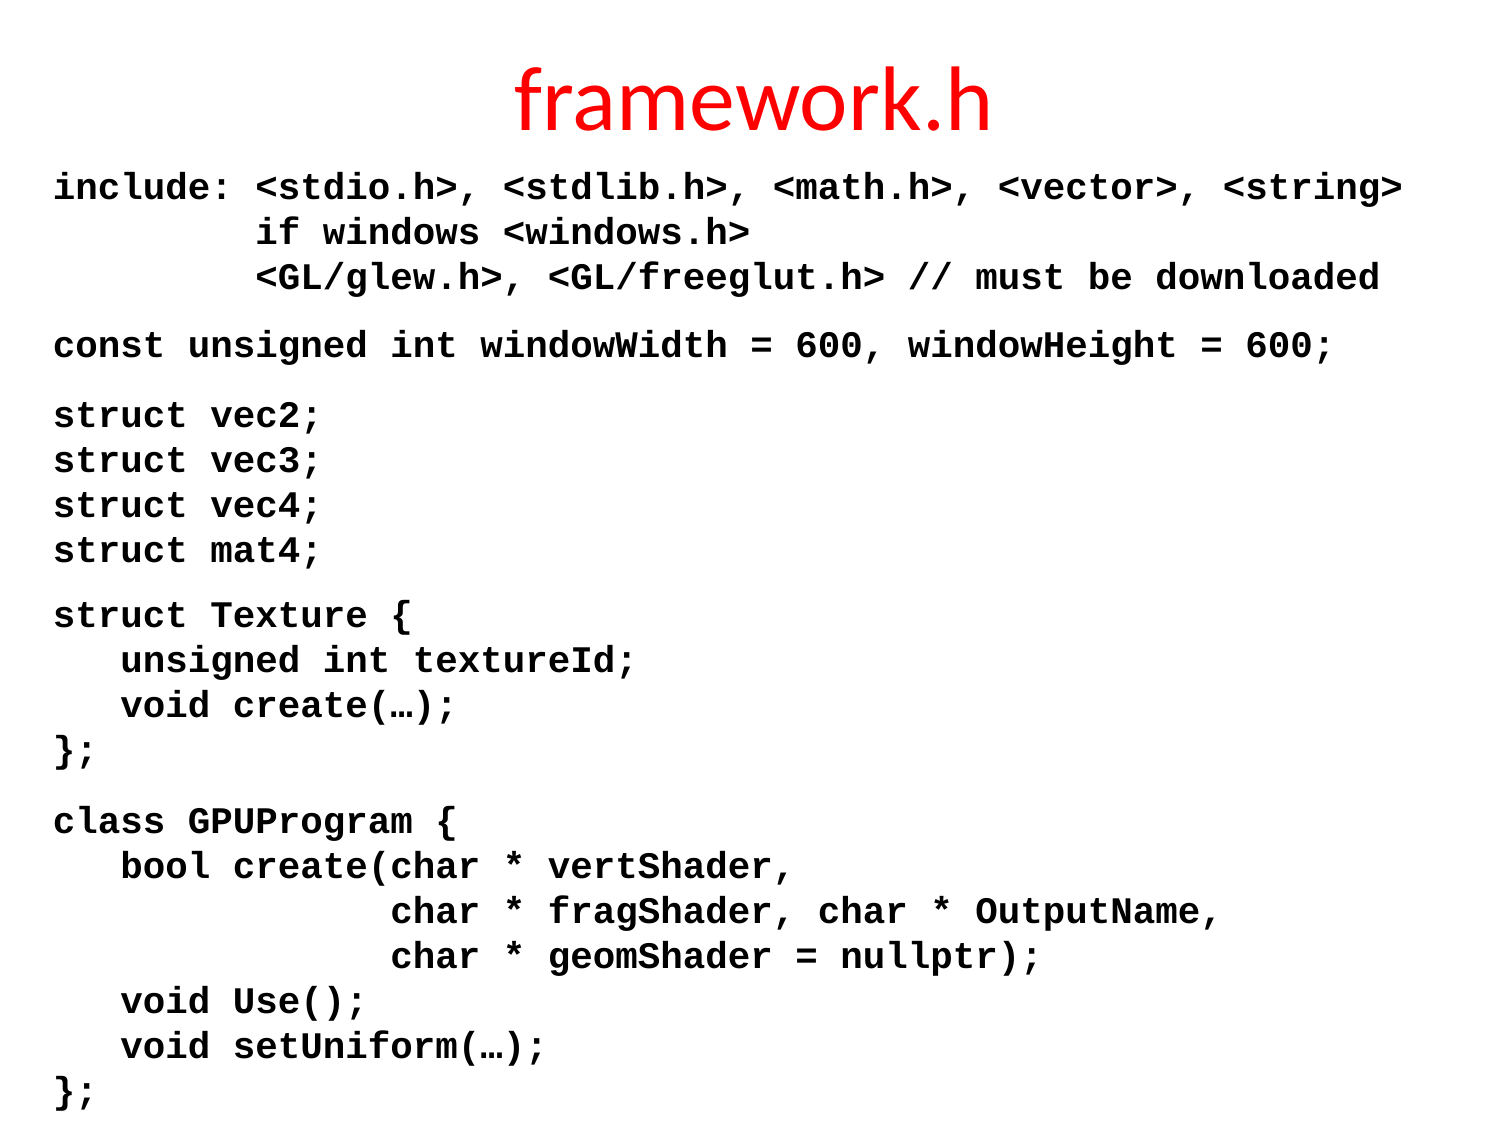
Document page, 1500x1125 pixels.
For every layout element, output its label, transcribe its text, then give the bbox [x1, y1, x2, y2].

title framework.h [86, 0, 1423, 188]
text_box include: <stdio.h>, <stdlib.h>, <math.h>, <vector>, <string> if windows <windows.h> <GL/glew.h>, <GL/freeglut.h> // must be downloaded const unsigned int windowWidth = 600, windowHeight = 600; struct vec2; struct vec3; struct vec4; struct mat4; struct Texture { unsigned int textureId; void create(…); }; class GPUProgram { bool create(char * vertShader, char * fragShader, char * OutputName, char * geomShader = nullptr); void Use(); void setUniform(…); }; [38, 154, 1418, 1119]
